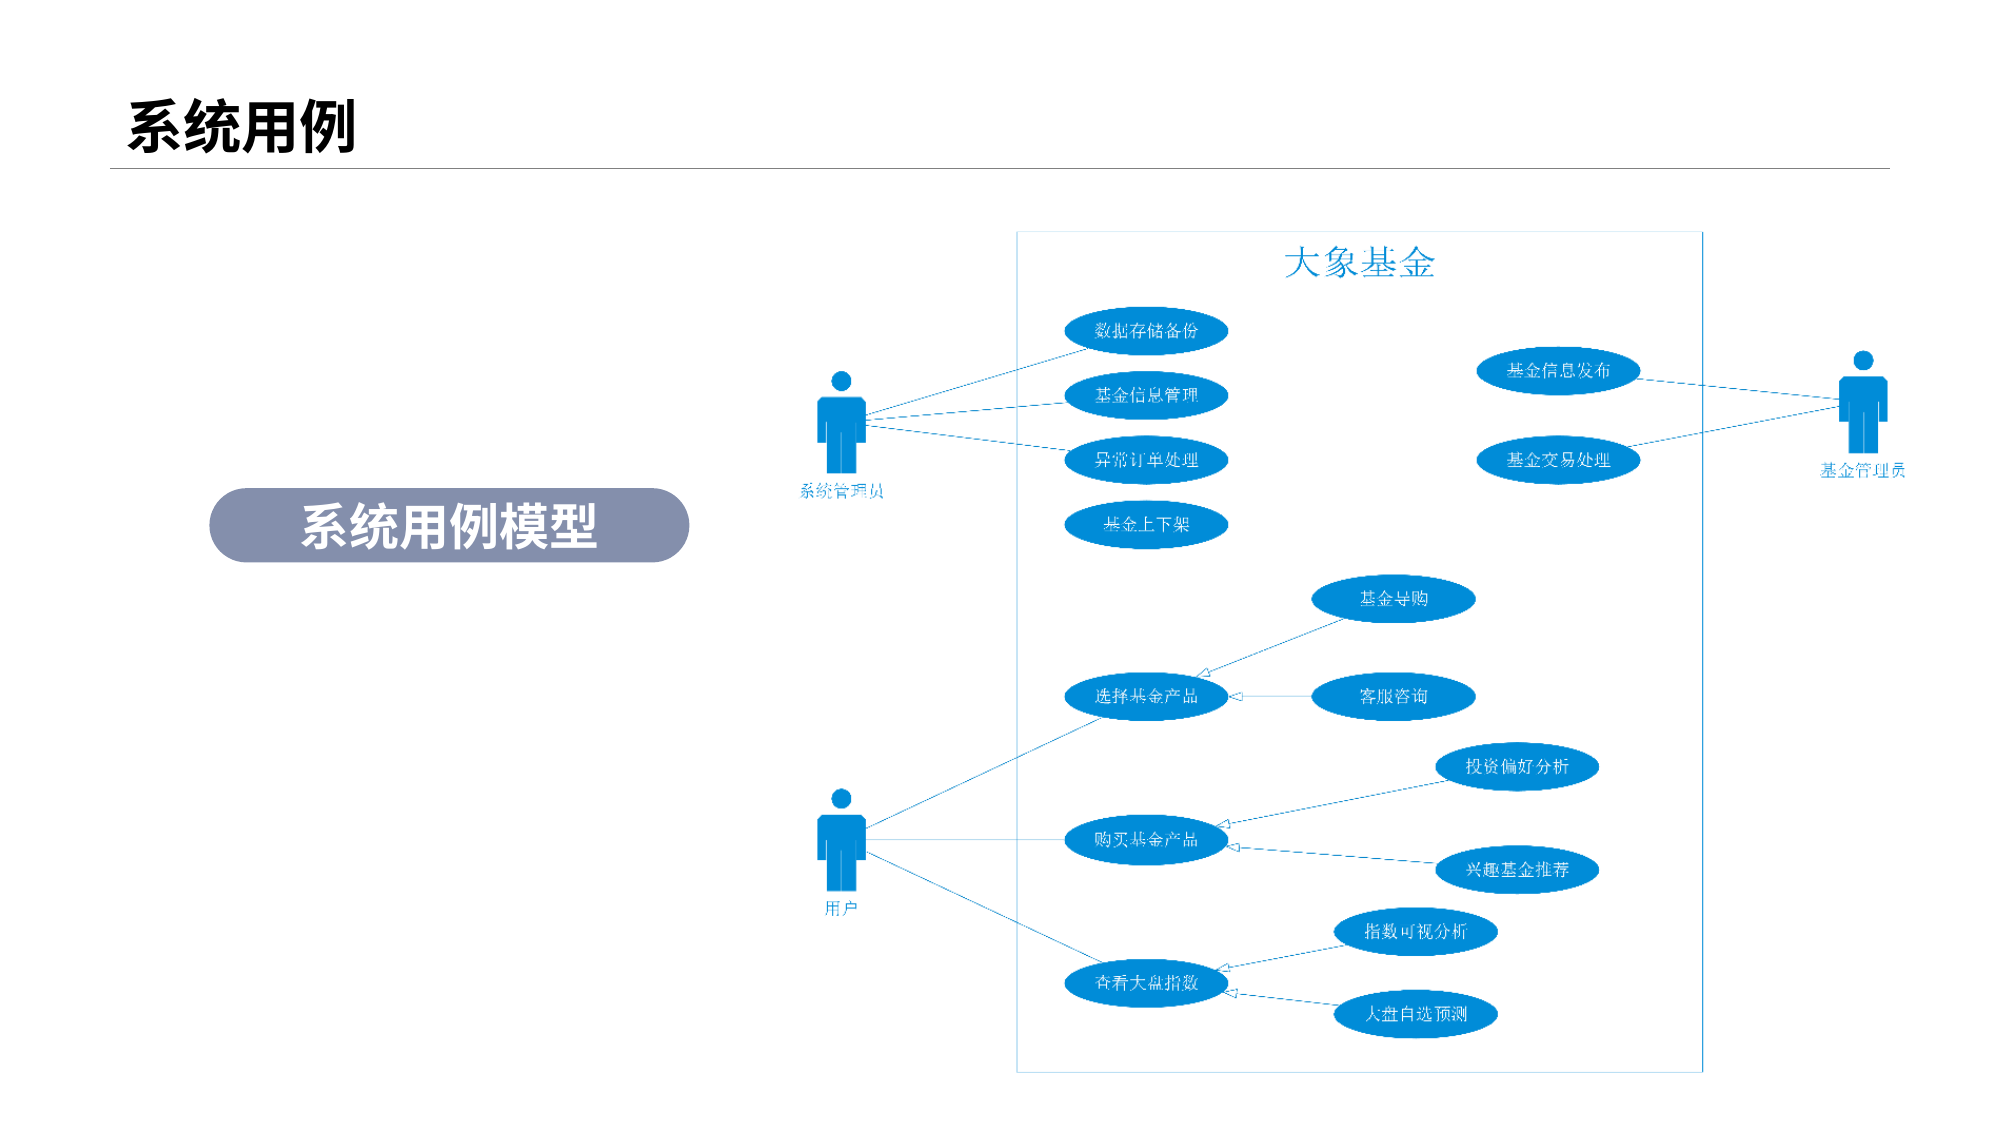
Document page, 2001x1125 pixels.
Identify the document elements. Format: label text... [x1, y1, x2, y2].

title 系统用例 [109, 0, 1890, 169]
text_box 系统用例模型 [209, 488, 690, 563]
picture [788, 231, 1916, 1073]
